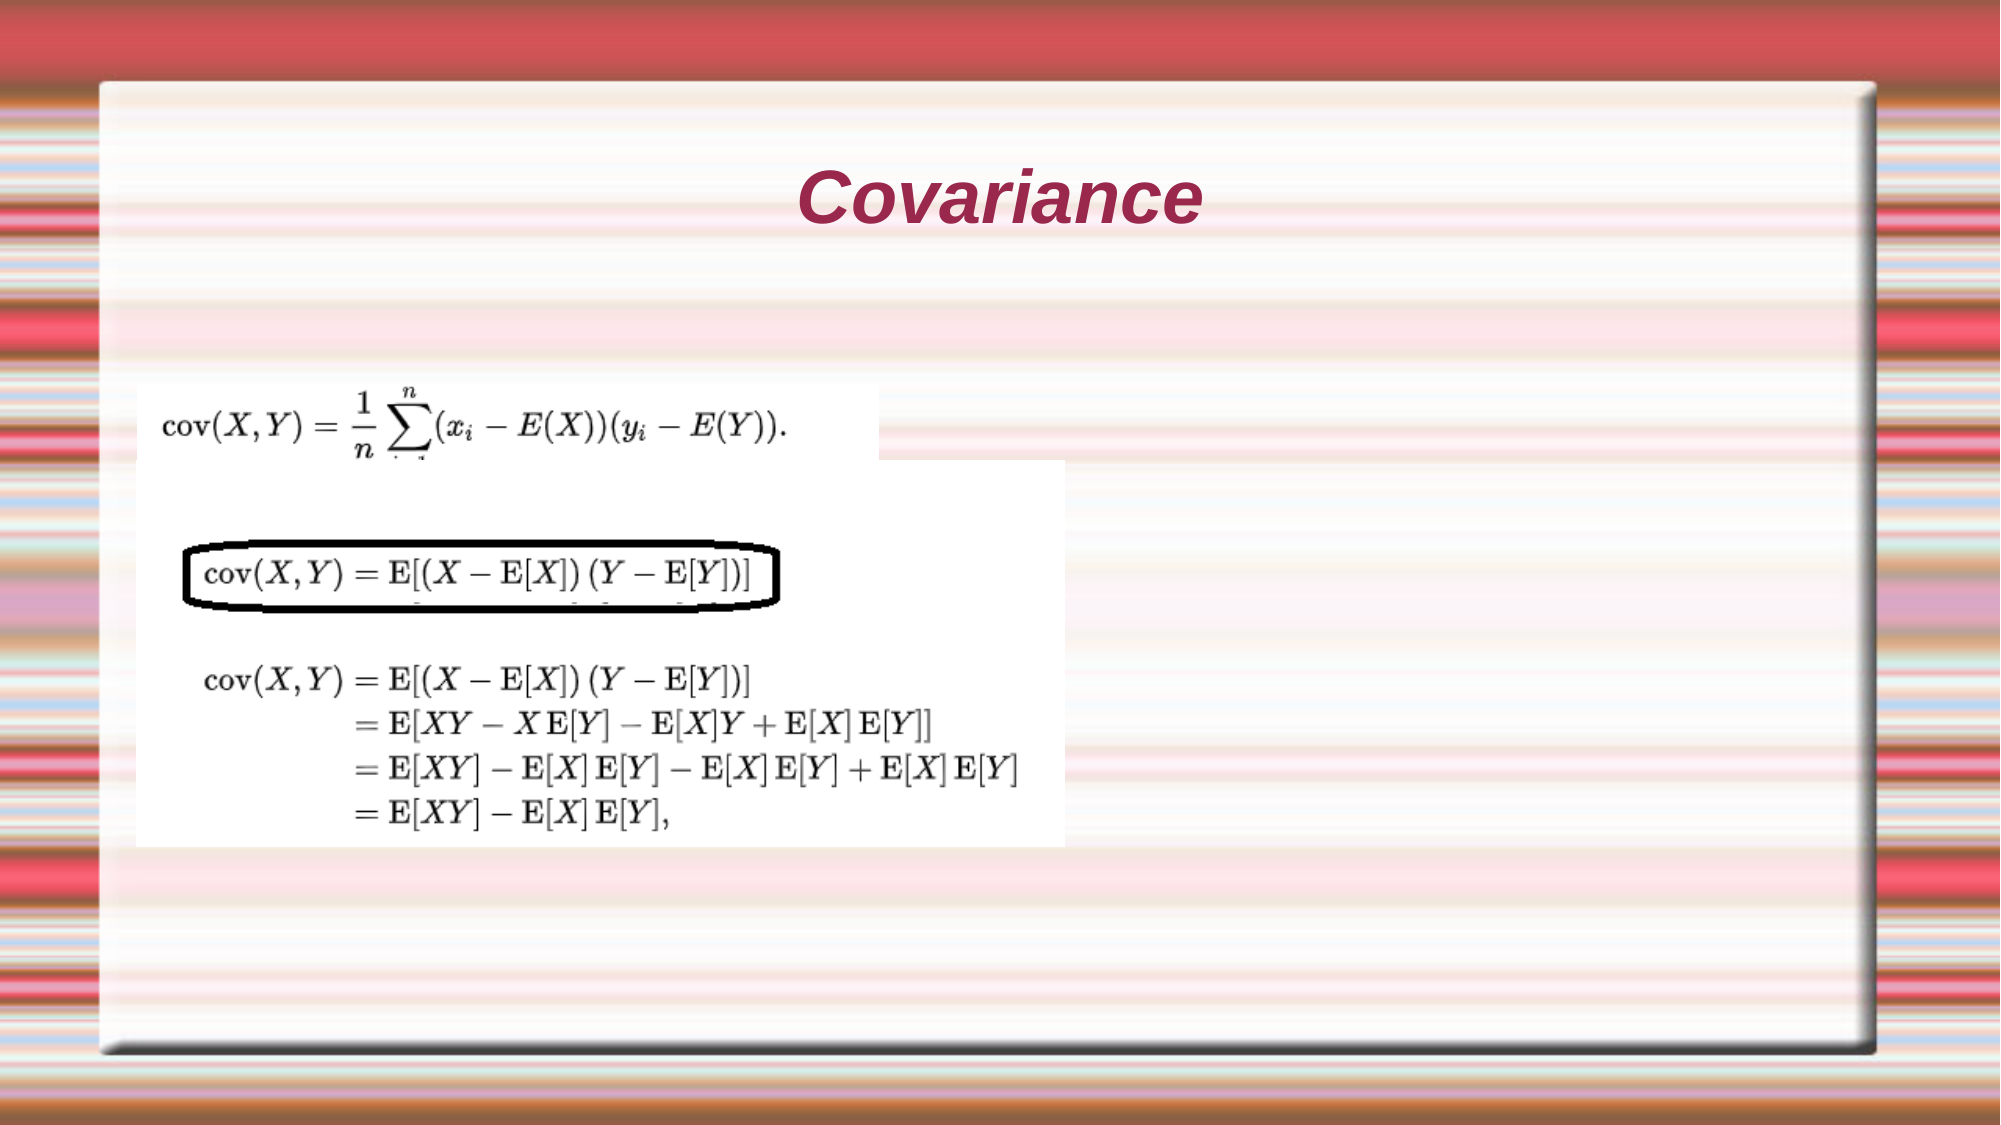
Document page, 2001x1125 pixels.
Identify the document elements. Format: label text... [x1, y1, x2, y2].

title Covariance [147, 104, 1855, 292]
picture [0, 0, 2000, 1125]
